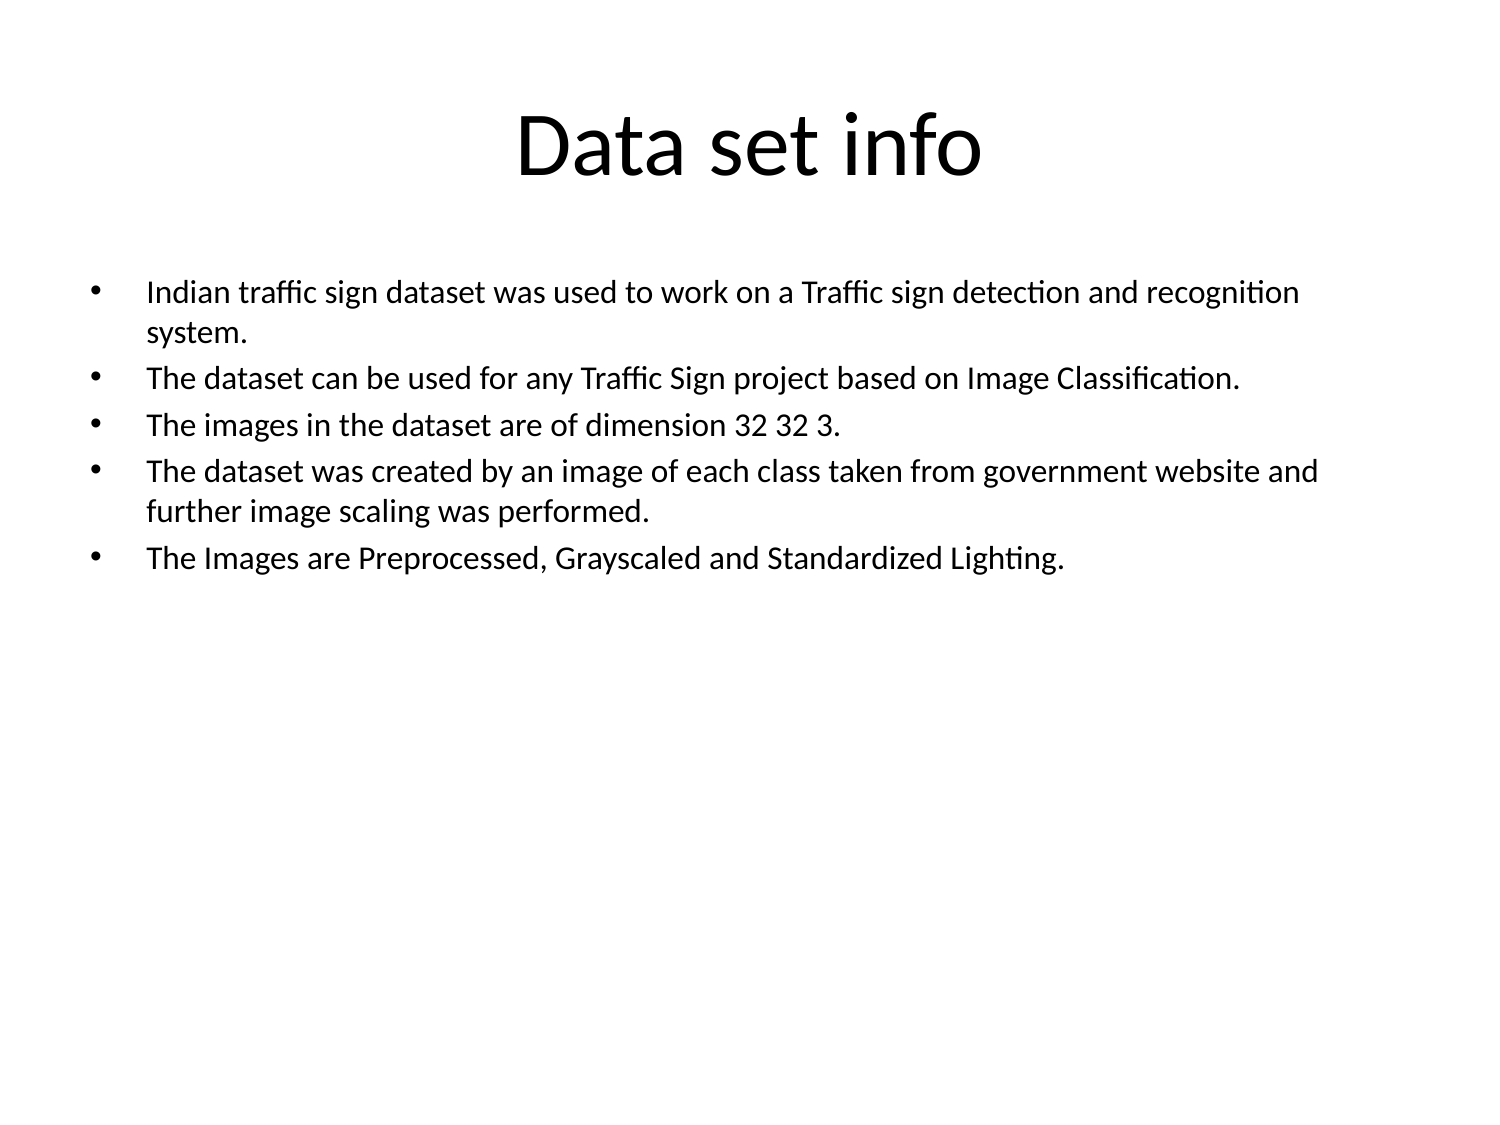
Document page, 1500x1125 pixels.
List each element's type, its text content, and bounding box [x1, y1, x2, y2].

title Data set info [75, 45, 1425, 233]
list Indian traffic sign dataset was used to work on a Traffic sign detection and recognition system. The dataset can be used for any Traffic Sign project based on Image Classification. The images in the dataset are of dimension 32 32 3. The dataset was created by an image of each class taken from government website and further image scaling was performed. The Images are Preprocessed, Grayscaled and Standardized Lighting. [75, 262, 1425, 1005]
